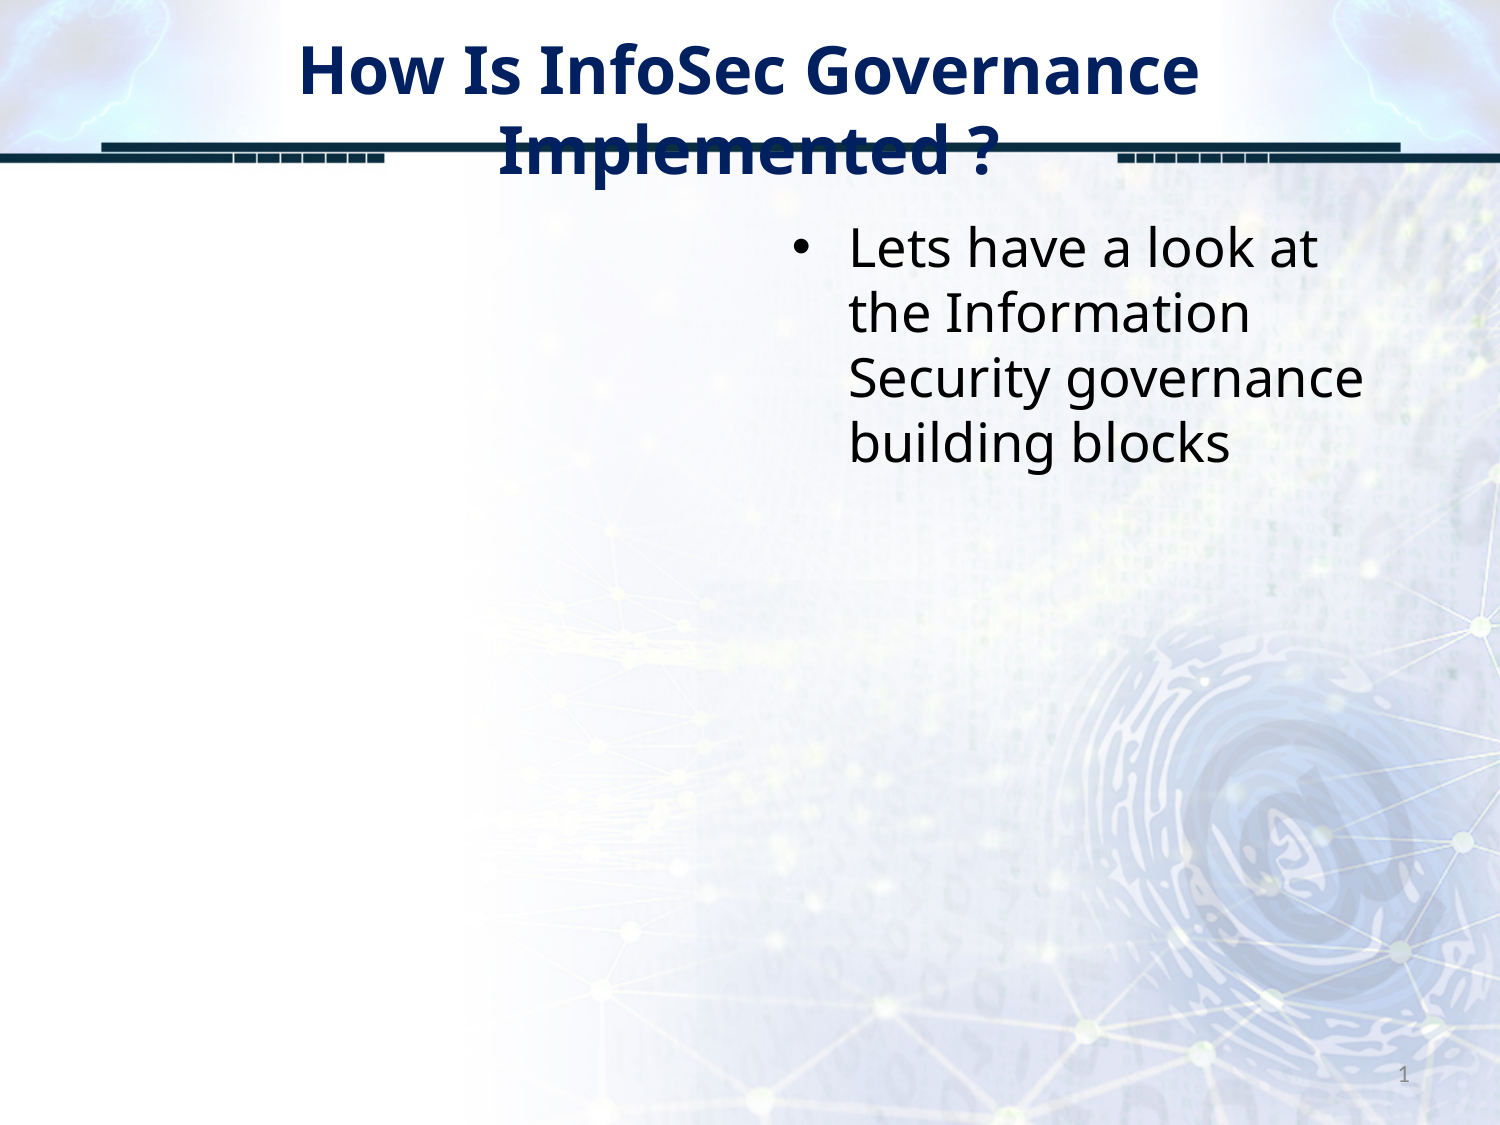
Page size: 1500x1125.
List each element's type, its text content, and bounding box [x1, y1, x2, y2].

slide_number 1 [1074, 1042, 1425, 1103]
title How Is InfoSec Governance Implemented ? [75, 34, 1425, 182]
list Lets have a look at the Information Security governance building blocks [776, 205, 1432, 1023]
picture [0, 0, 1500, 1125]
